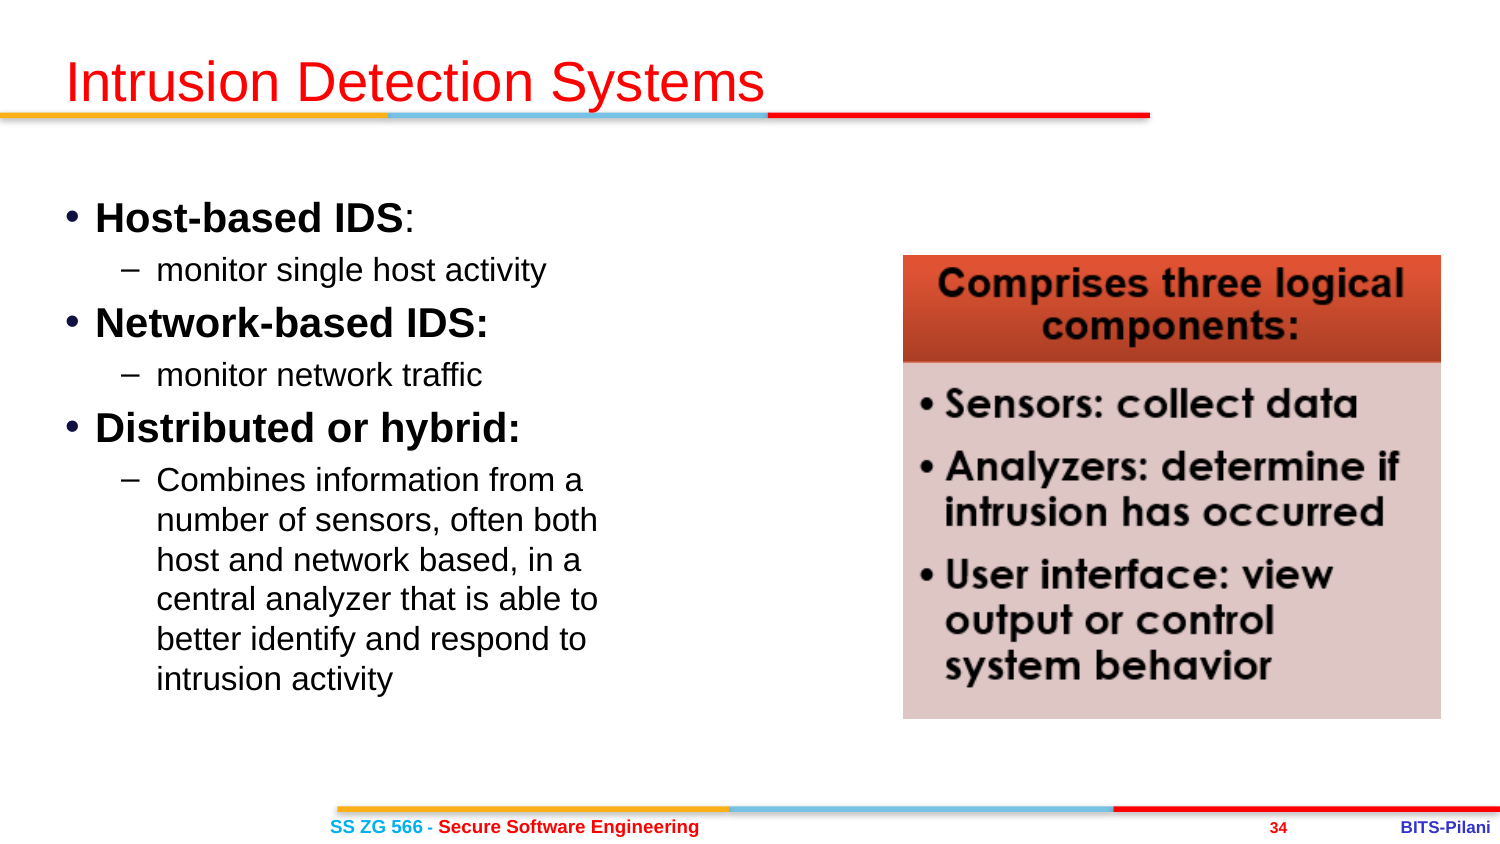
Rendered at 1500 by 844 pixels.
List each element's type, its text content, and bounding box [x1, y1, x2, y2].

picture [902, 255, 1441, 719]
list Host-based IDS: monitor single host activity Network-based IDS: monitor network traffic Distributed or hybrid: Combines information from a number of sensors, often both host and network based, in a central analyzer that is able to better identify and respond to intrusion activity [50, 183, 677, 741]
list Intrusion Detection Systems [50, 35, 1106, 135]
